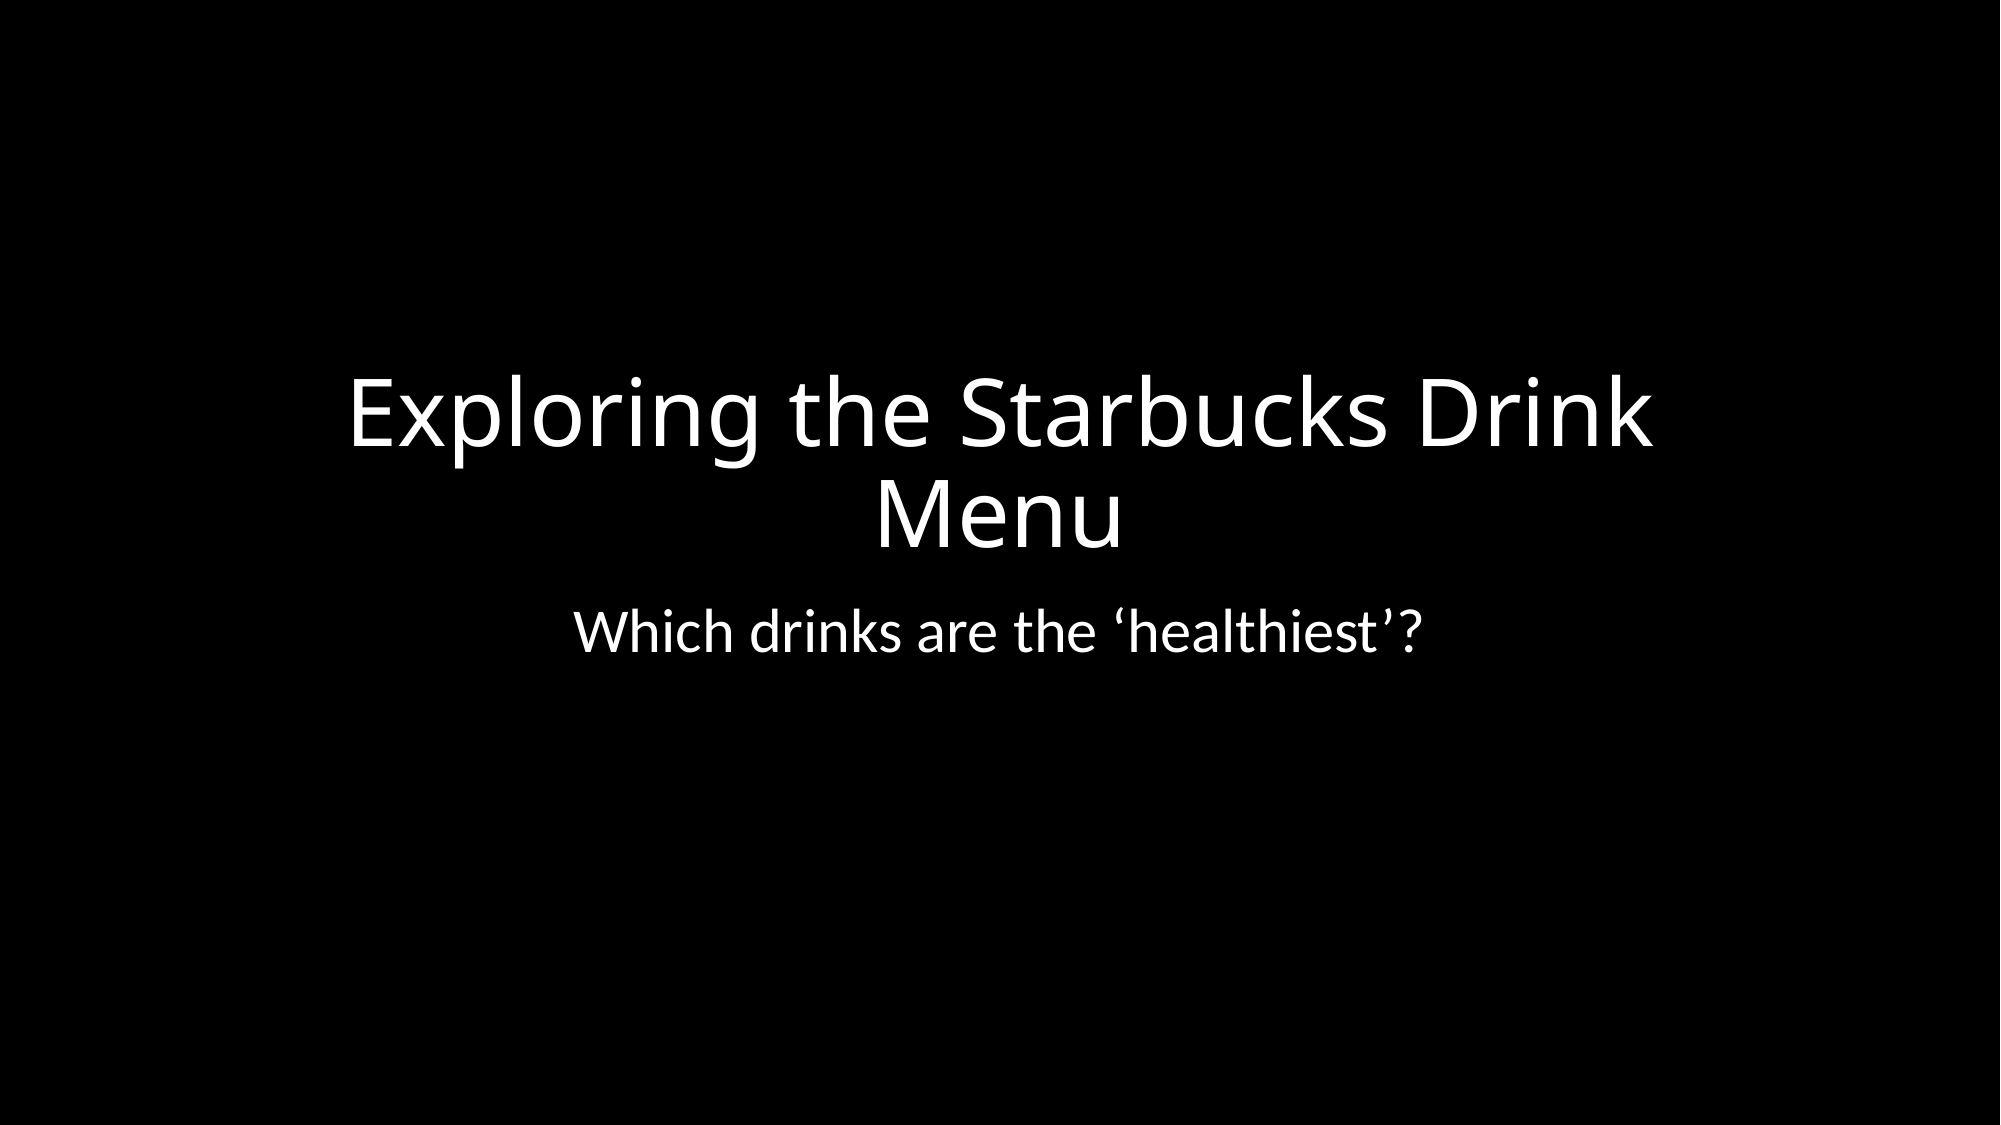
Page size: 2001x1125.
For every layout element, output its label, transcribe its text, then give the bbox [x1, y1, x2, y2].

subtitle Which drinks are the ‘healthiest’? [249, 590, 1750, 863]
title Exploring the Starbucks Drink Menu [249, 184, 1750, 576]
